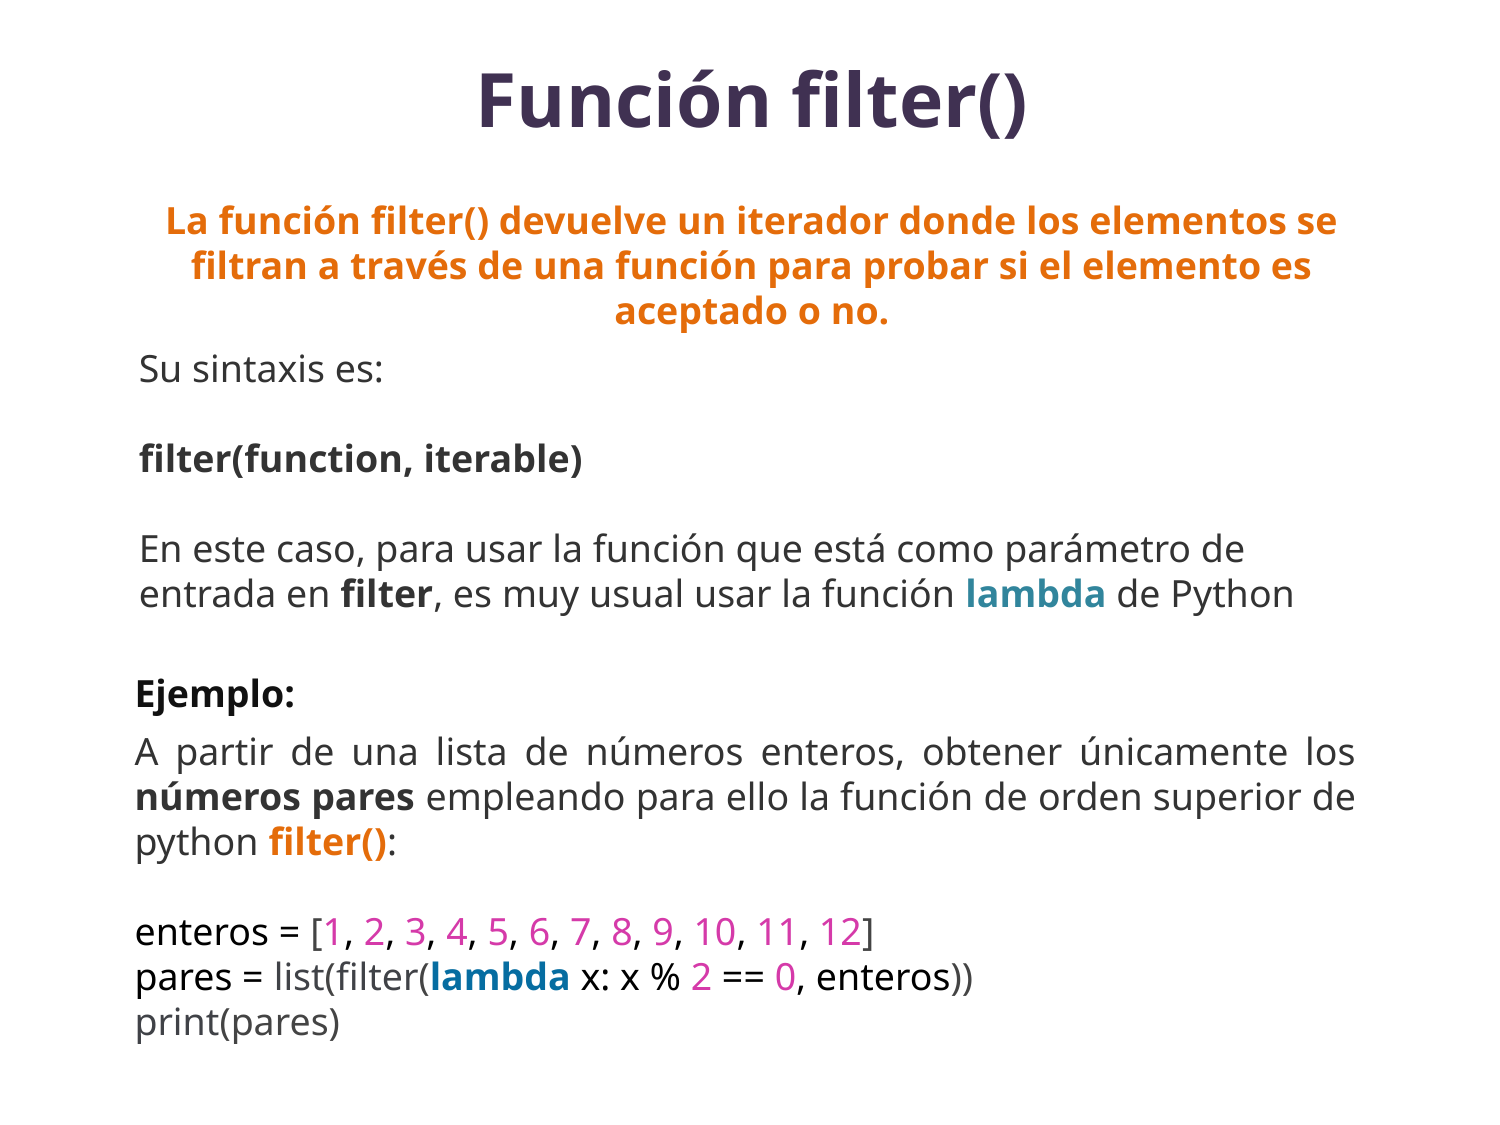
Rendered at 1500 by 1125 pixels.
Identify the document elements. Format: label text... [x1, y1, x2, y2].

text_box La función filter() devuelve un iterador donde los elementos se filtran a través de una función para probar si el elemento es aceptado o no. [126, 189, 1379, 340]
text_box Ejemplo: A partir de una lista de números enteros, obtener únicamente los números pares empleando para ello la función de orden superior de python filter(): enteros = [1, 2, 3, 4, 5, 6, 7, 8, 9, 10, 11, 12] pares = list(filter(lambda x: x % 2 == 0, enteros)) print(pares) [119, 662, 1372, 1051]
text_box Su sintaxis es: filter(function, iterable) En este caso, para usar la función que está como parámetro de entrada en filter, es muy usual usar la función lambda de Python [123, 338, 1376, 708]
title Función filter() [77, 3, 1428, 192]
